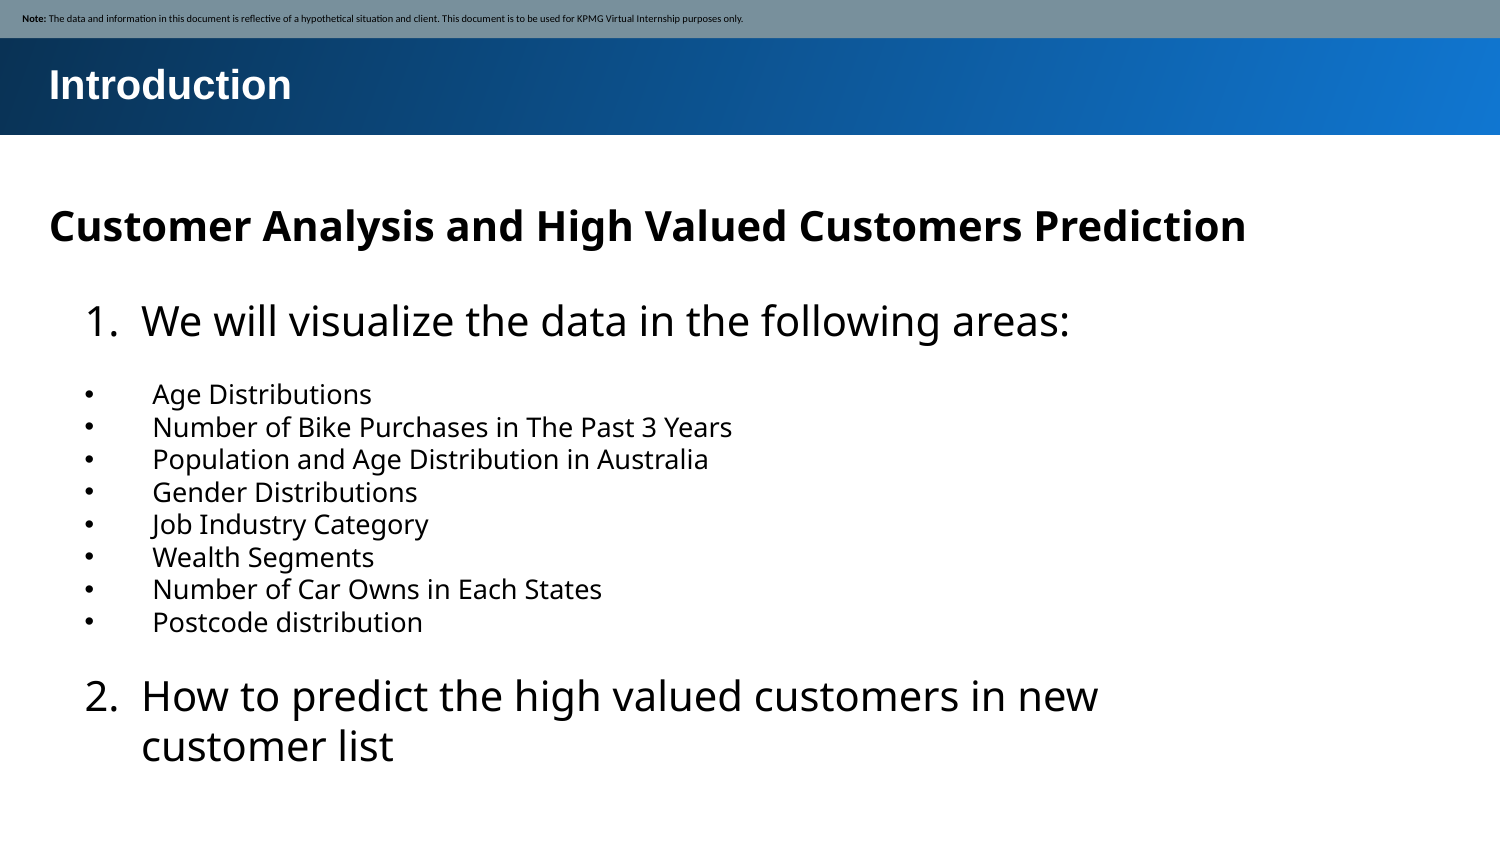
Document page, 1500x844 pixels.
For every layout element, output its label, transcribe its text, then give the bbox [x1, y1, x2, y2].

text_box Note: The data and information in this document is reflective of a hypothetical situation and client. This document is to be used for KPMG Virtual Internship purposes only. [0, 0, 1500, 39]
text_box Customer Analysis and High Valued Customers Prediction [33, 177, 1439, 266]
text_box Introduction [33, 43, 1439, 124]
text_box We will visualize the data in the following areas: Age Distributions Number of Bike Purchases in The Past 3 Years Population and Age Distribution in Australia Gender Distributions Job Industry Category Wealth Segments Number of Car Owns in Each States Postcode distribution How to predict the high valued customers in new customer list [53, 280, 1270, 844]
text_box [0, 39, 1500, 135]
